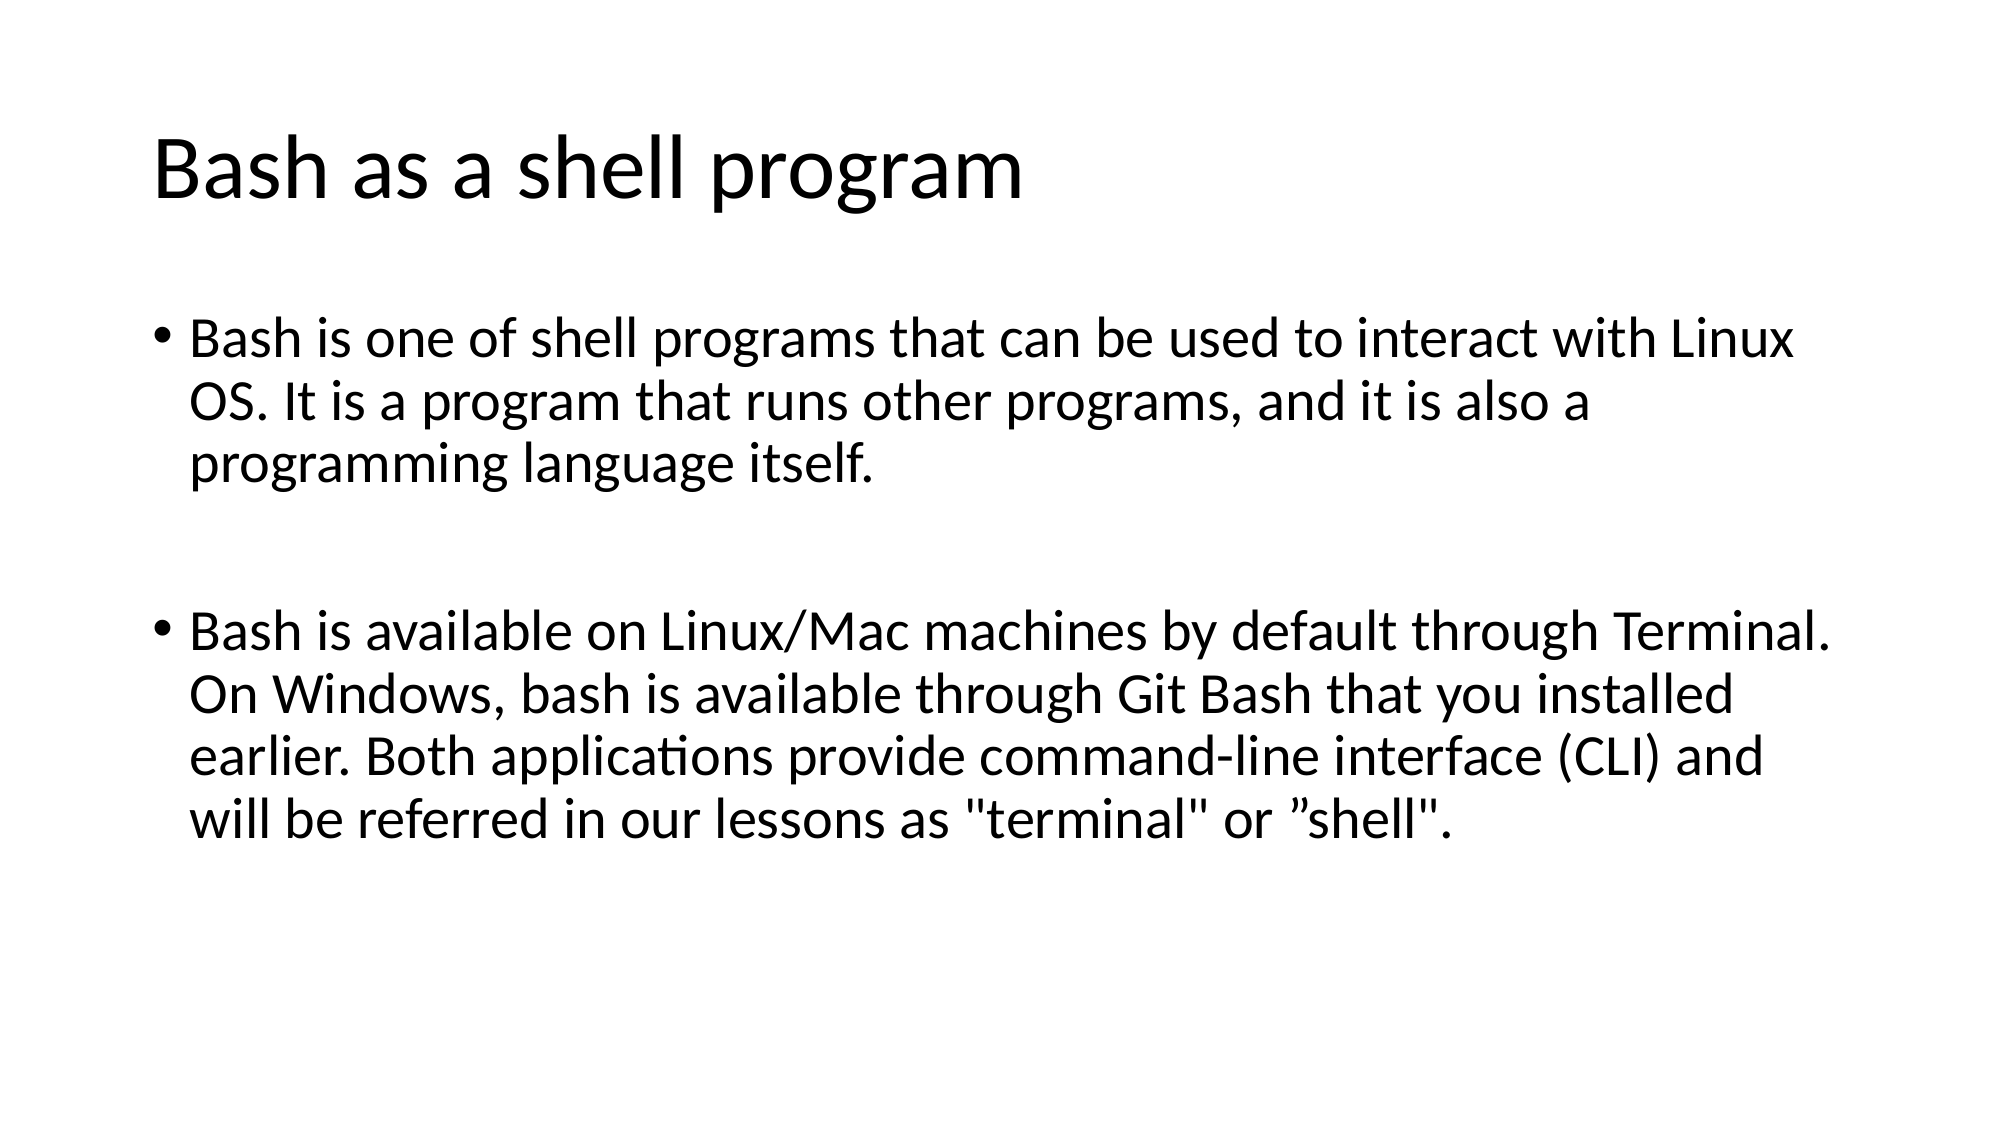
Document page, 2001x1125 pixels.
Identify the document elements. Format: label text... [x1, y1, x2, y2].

title Bash as a shell program [137, 59, 1863, 278]
list Bash is one of shell programs that can be used to interact with Linux OS. It is a program that runs other programs, and it is also a programming language itself. Bash is available on Linux/Mac machines by default through Terminal. On Windows, bash is available through Git Bash that you installed earlier. Both applications provide command-line interface (CLI) and will be referred in our lessons as "terminal" or ”shell". [137, 299, 1863, 1014]
